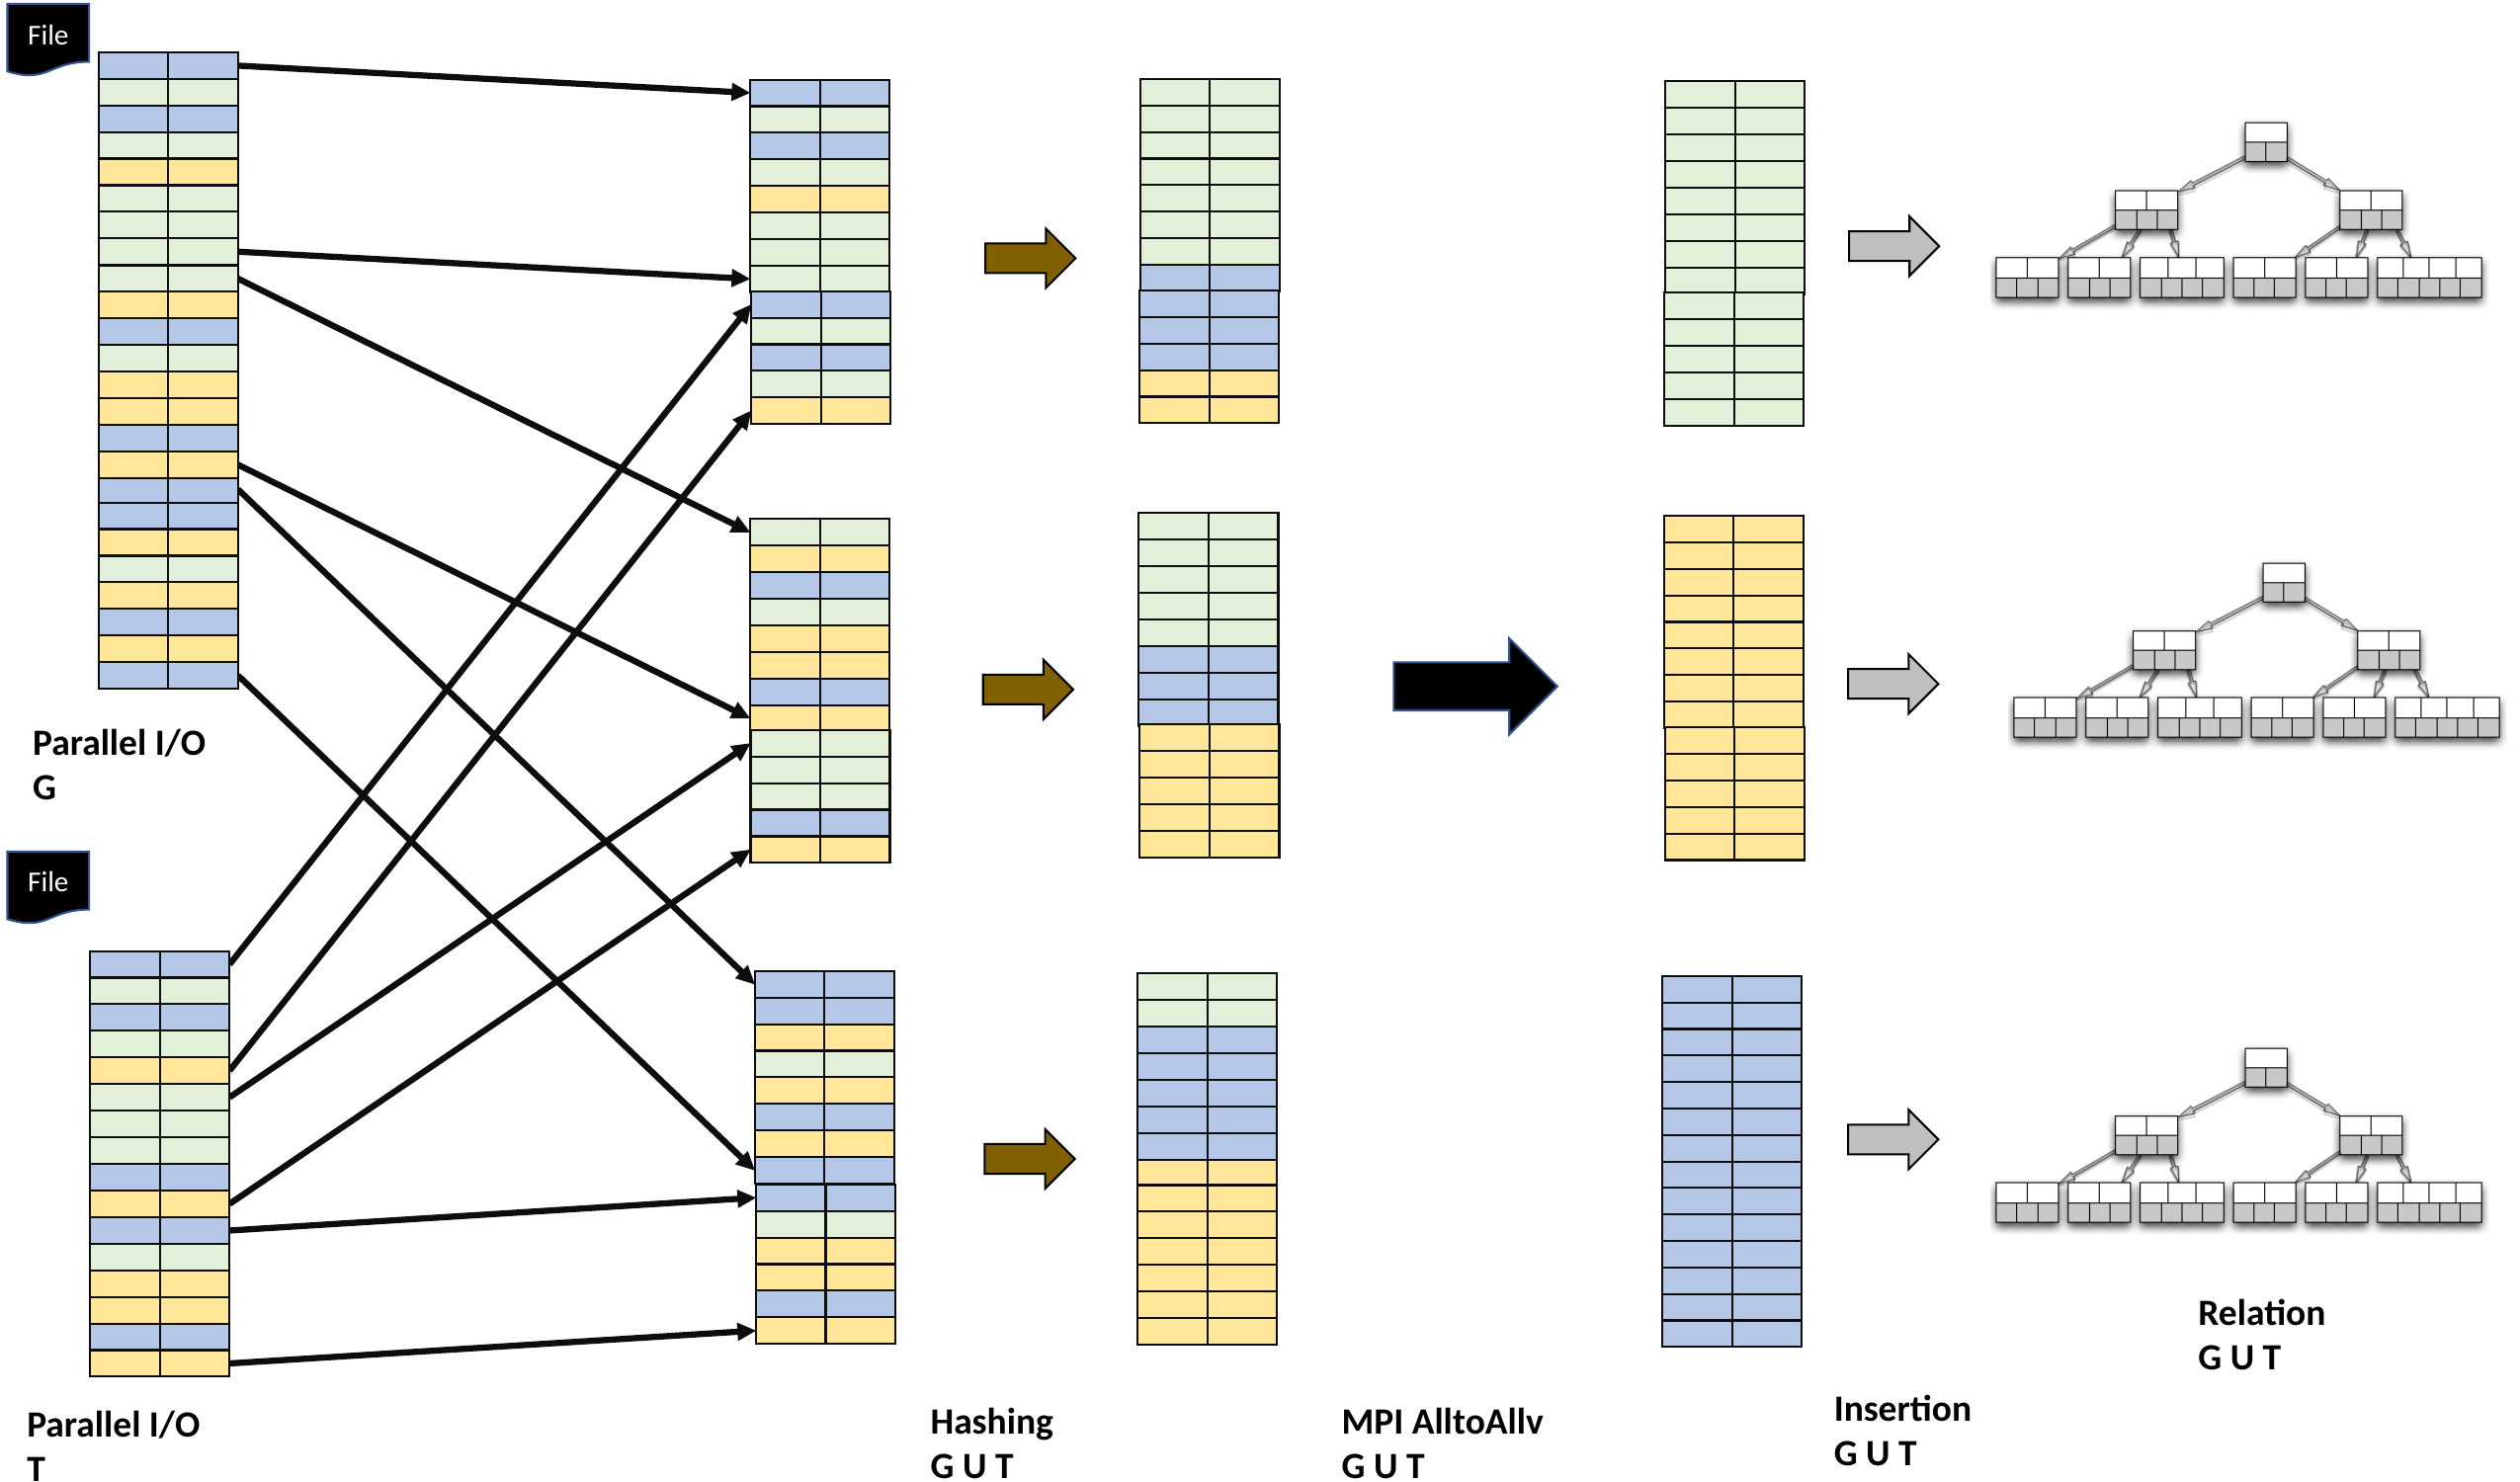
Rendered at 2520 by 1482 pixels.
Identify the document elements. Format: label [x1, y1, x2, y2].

text_box [7, 3, 2515, 1482]
